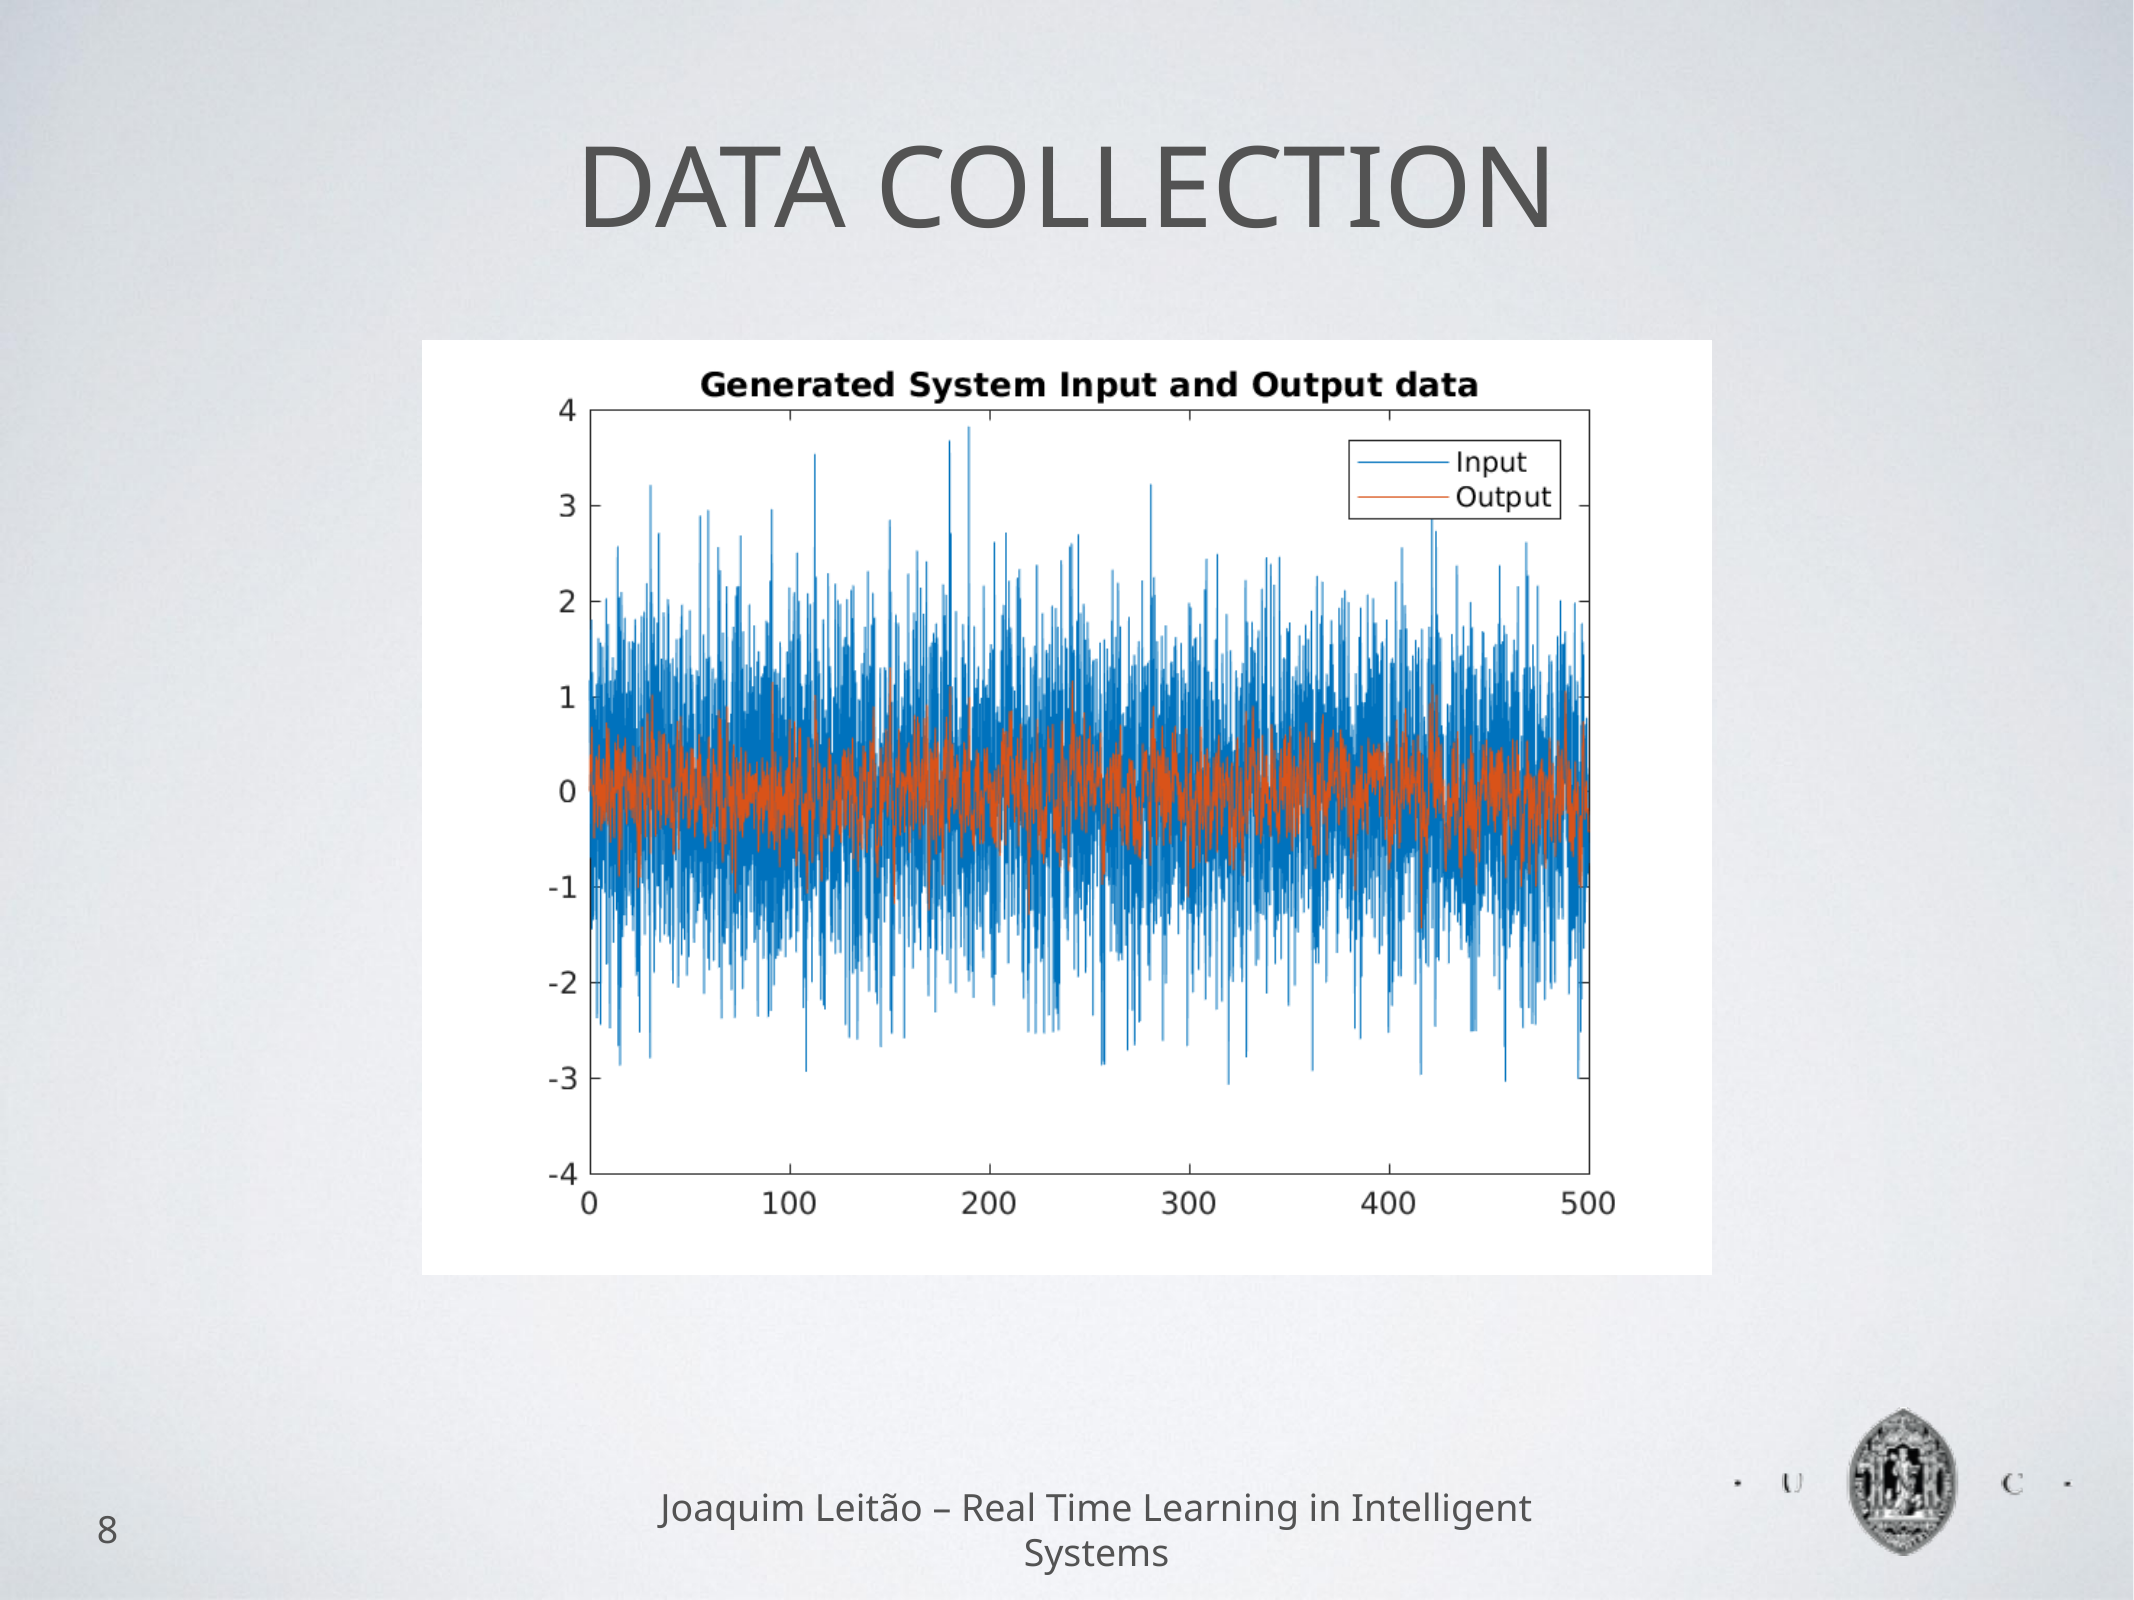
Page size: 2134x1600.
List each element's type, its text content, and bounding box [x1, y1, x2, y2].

text_box 8 [58, 1497, 157, 1561]
picture [0, 0, 2134, 1600]
text_box Joaquim Leitão – Real Time Learning in Intelligent Systems [635, 1497, 1558, 1561]
title DATA COLLECTION [58, 24, 2075, 341]
